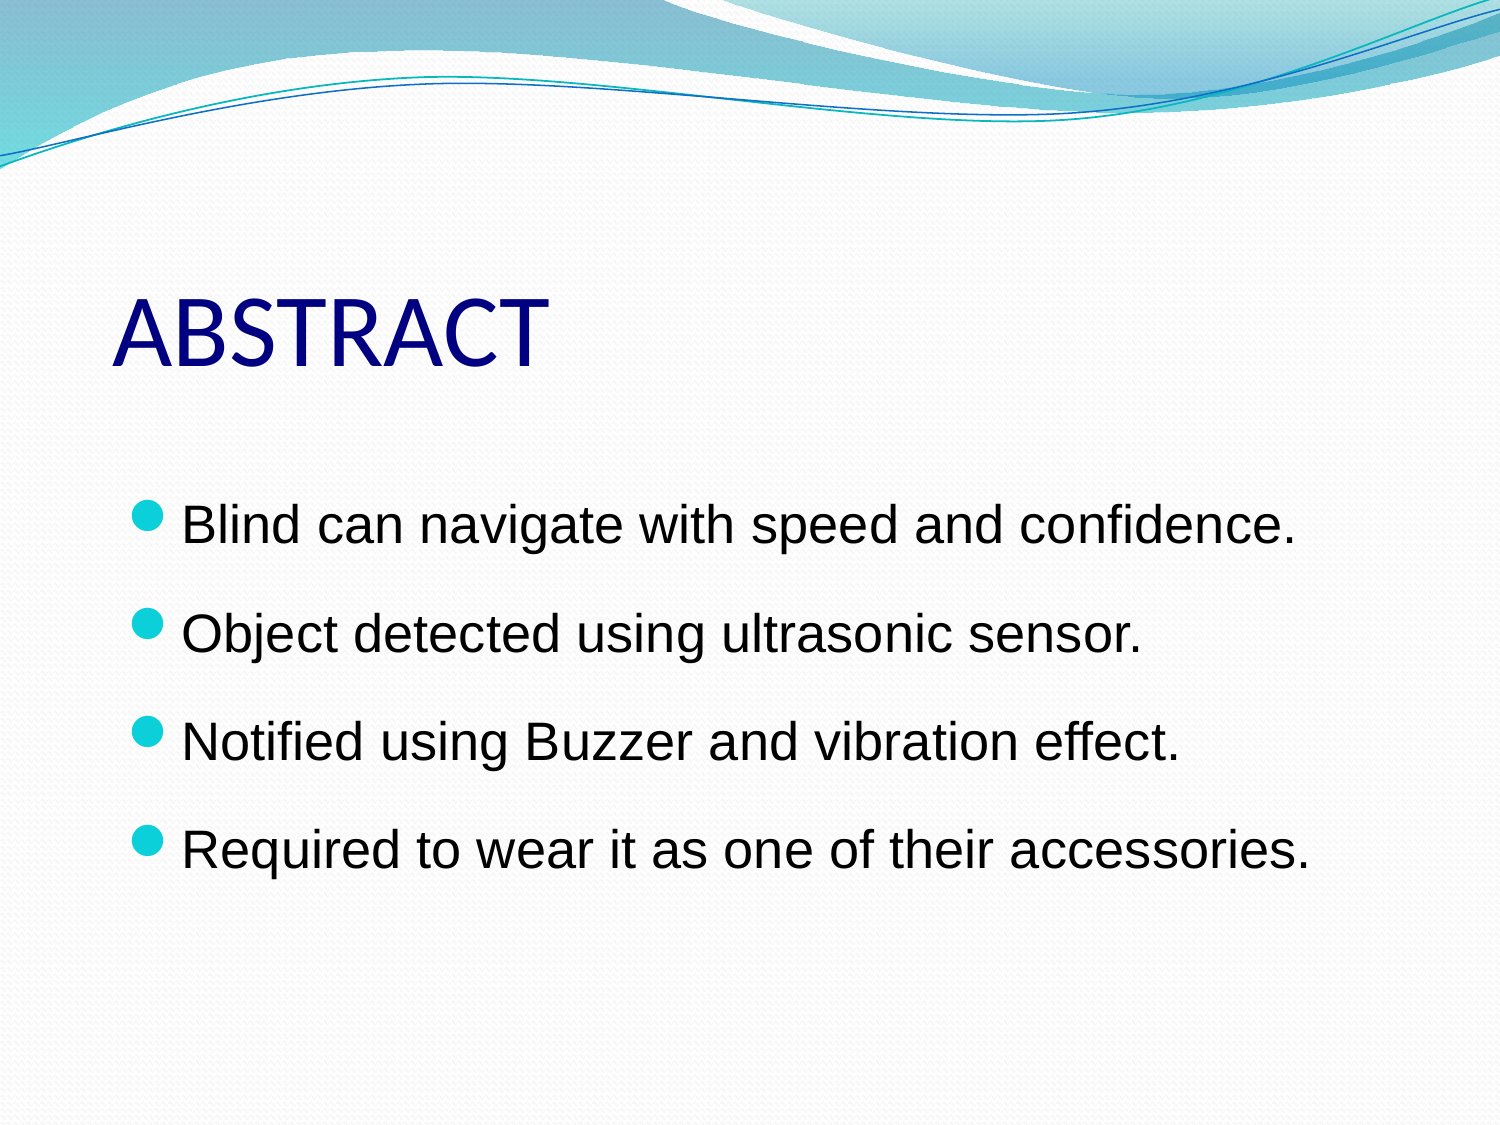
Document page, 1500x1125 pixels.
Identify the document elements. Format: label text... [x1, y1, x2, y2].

title ABSTRACT [112, 249, 1463, 388]
list Blind can navigate with speed and confidence. Object detected using ultrasonic sensor. Notified using Buzzer and vibration effect. Required to wear it as one of their accessories. [112, 450, 1463, 938]
